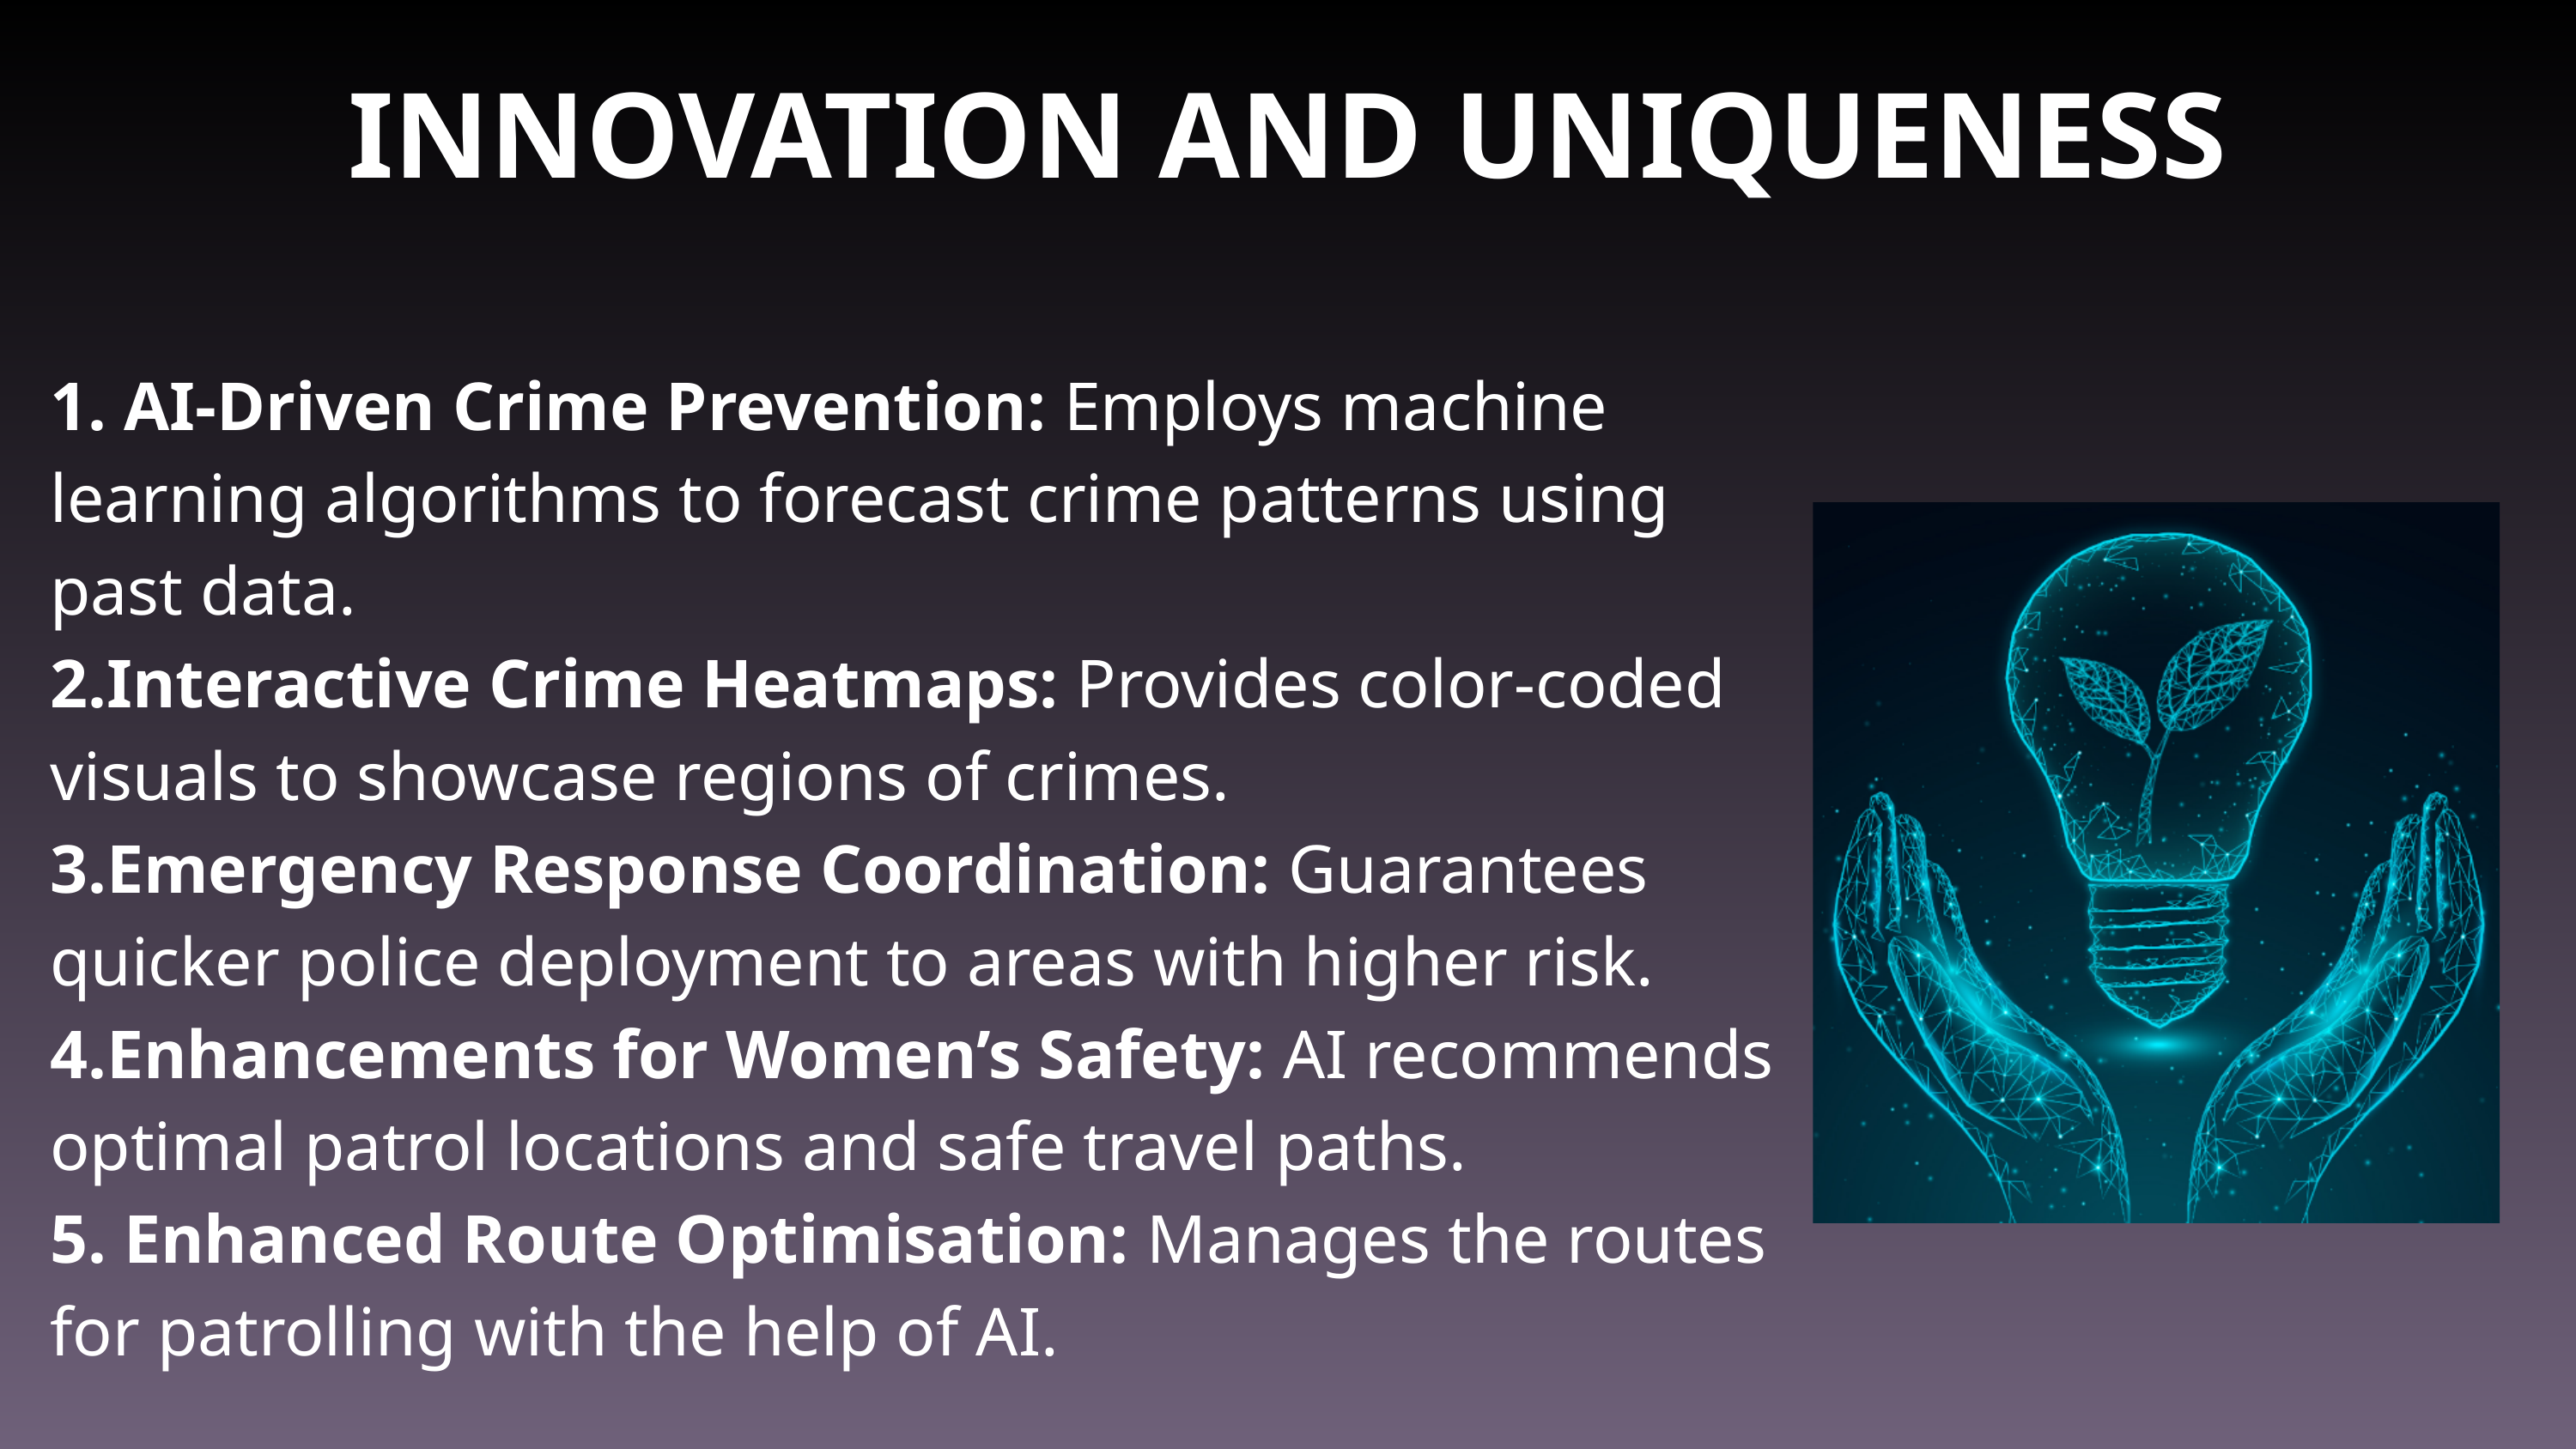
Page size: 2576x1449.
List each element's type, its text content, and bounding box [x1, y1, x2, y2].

text_box 1. AI-Driven Crime Prevention: Employs machine learning algorithms to forecast crime patterns using past data. 2.Interactive Crime Heatmaps: Provides color-coded visuals to showcase regions of crimes. 3.Emergency Response Coordination: Guarantees quicker police deployment to areas with higher risk. 4.Enhancements for Women’s Safety: AI recommends optimal patrol locations and safe travel paths. 5. Enhanced Route Optimisation: Manages the routes for patrolling with the help of AI. [50, 350, 1814, 1369]
text_box INNOVATION AND UNIQUENESS [85, 36, 2491, 202]
text_box [1813, 502, 2500, 1223]
